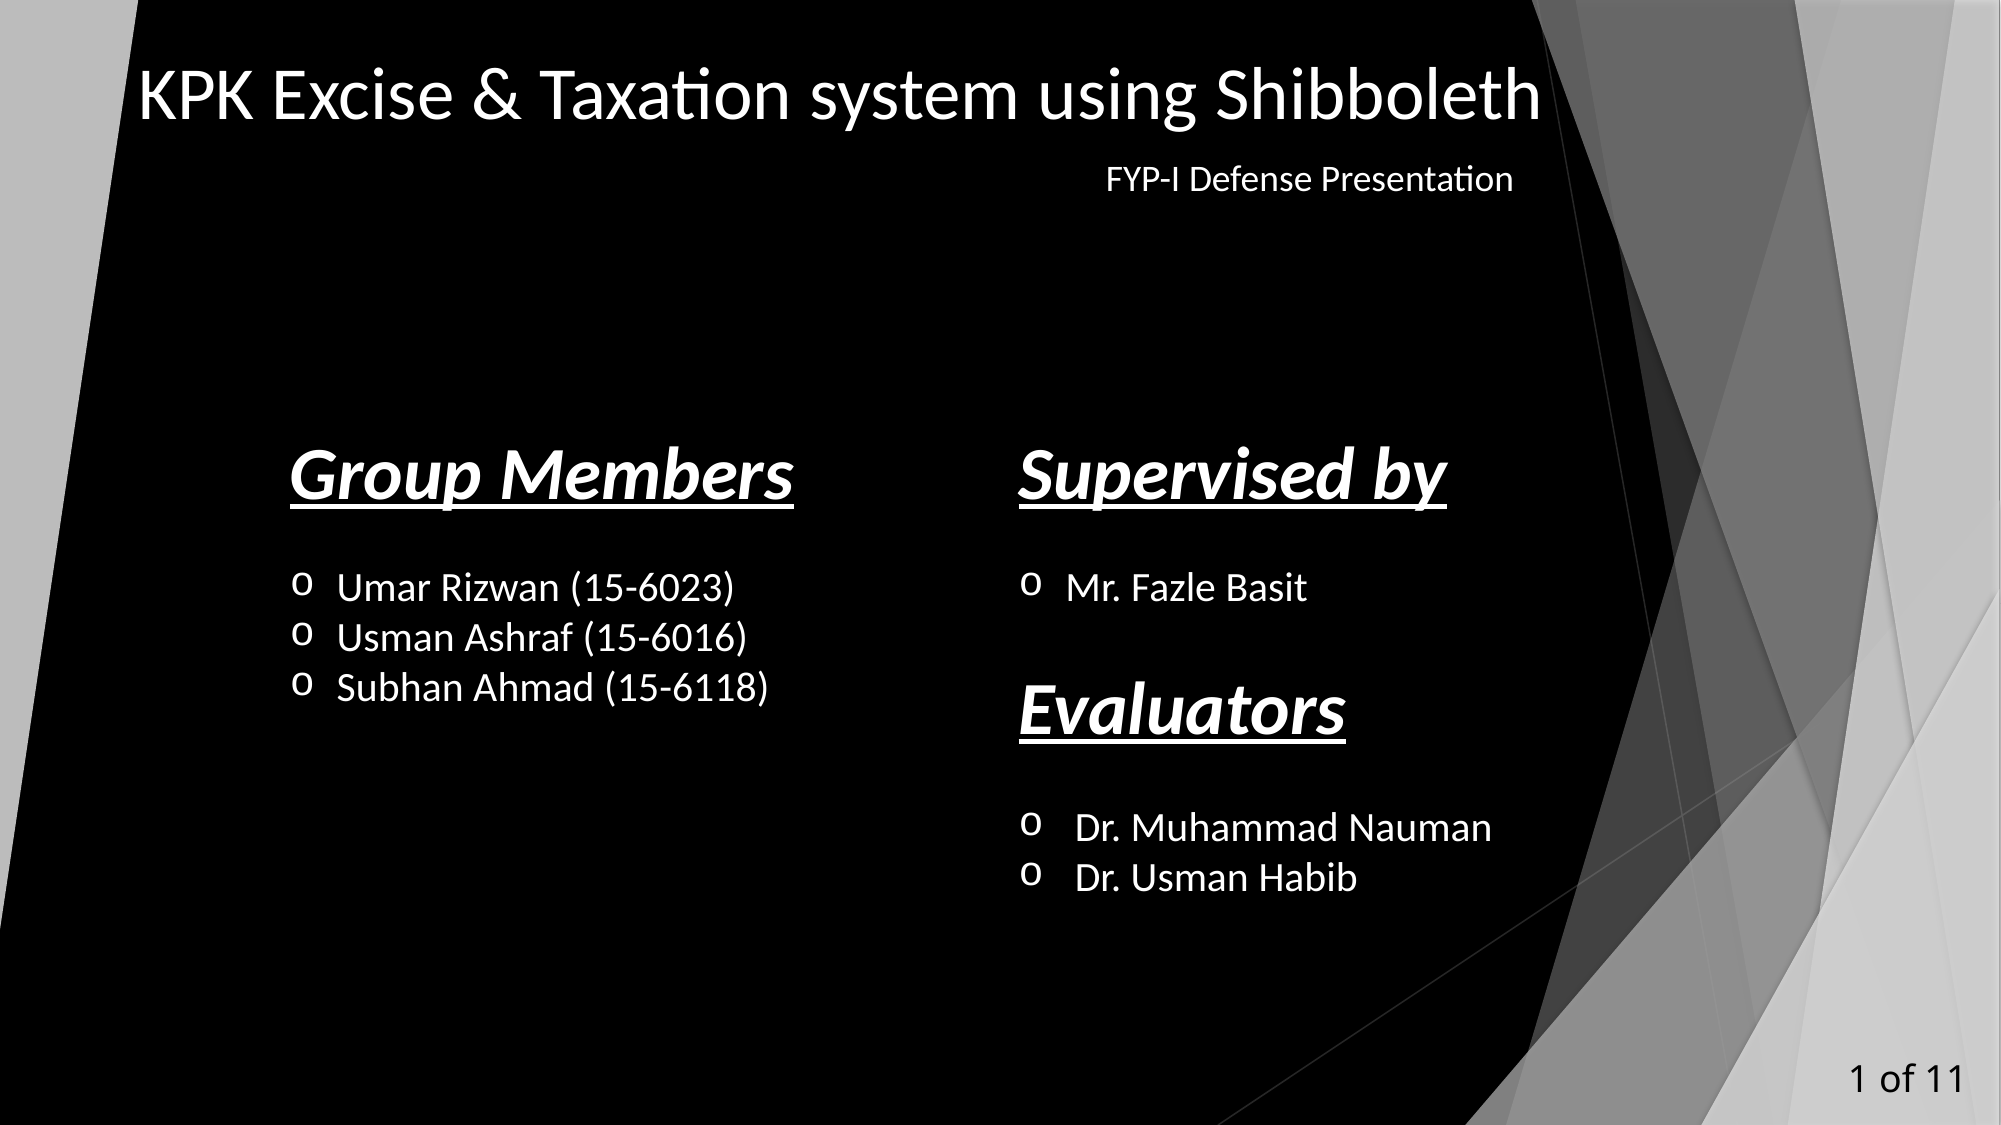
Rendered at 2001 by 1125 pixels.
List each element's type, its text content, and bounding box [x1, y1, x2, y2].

text_box Supervised by Mr. Fazle Basit Evaluators Dr. Muhammad Nauman Dr. Usman Habib [1003, 416, 1536, 907]
text_box 1 of 11 [1813, 1047, 2000, 1108]
text_box FYP-I Defense Presentation [1624, 146, 2000, 207]
text_box Group Members Umar Rizwan (15-6023) Usman Ashraf (15-6016) Subhan Ahmad (15-6118) [275, 416, 864, 762]
text_box KPK Excise & Taxation system using Shibboleth [102, 20, 1624, 255]
